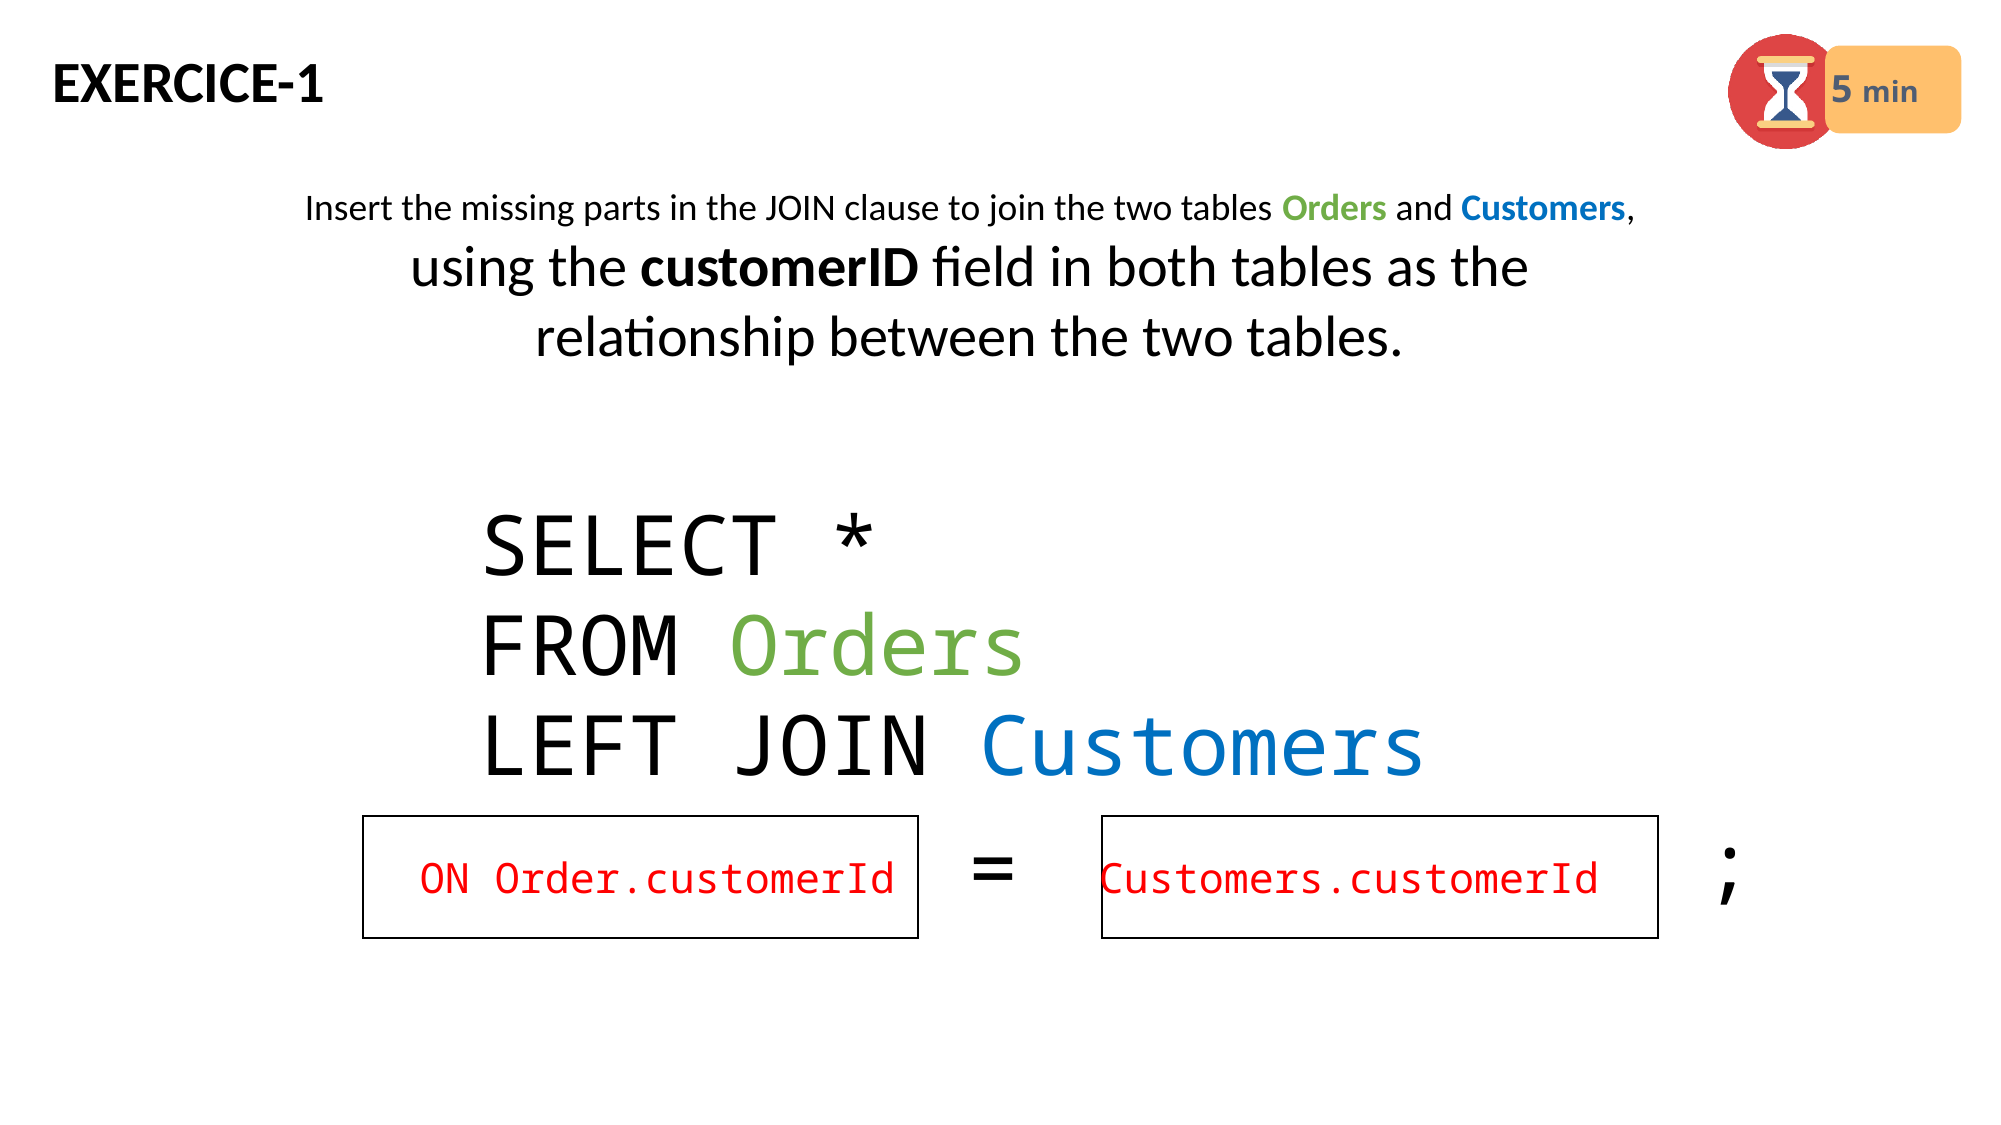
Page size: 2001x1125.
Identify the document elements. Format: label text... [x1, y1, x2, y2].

text_box [1101, 815, 1659, 939]
text_box Insert the missing parts in the JOIN clause to join the two tables Orders and Customers, using the customerID field in both tables as the relationship between the two tables. [249, 175, 1691, 376]
text_box EXERCICE-1 [37, 36, 345, 122]
text_box ON Order.customerId [405, 844, 910, 910]
text_box = [953, 807, 1033, 923]
text_box ; [1688, 803, 1769, 918]
text_box [362, 815, 919, 939]
text_box SELECT * FROM Orders LEFT JOIN Customers [465, 485, 1445, 800]
text_box Customers.customerId [1083, 844, 1614, 910]
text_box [1728, 34, 1983, 149]
